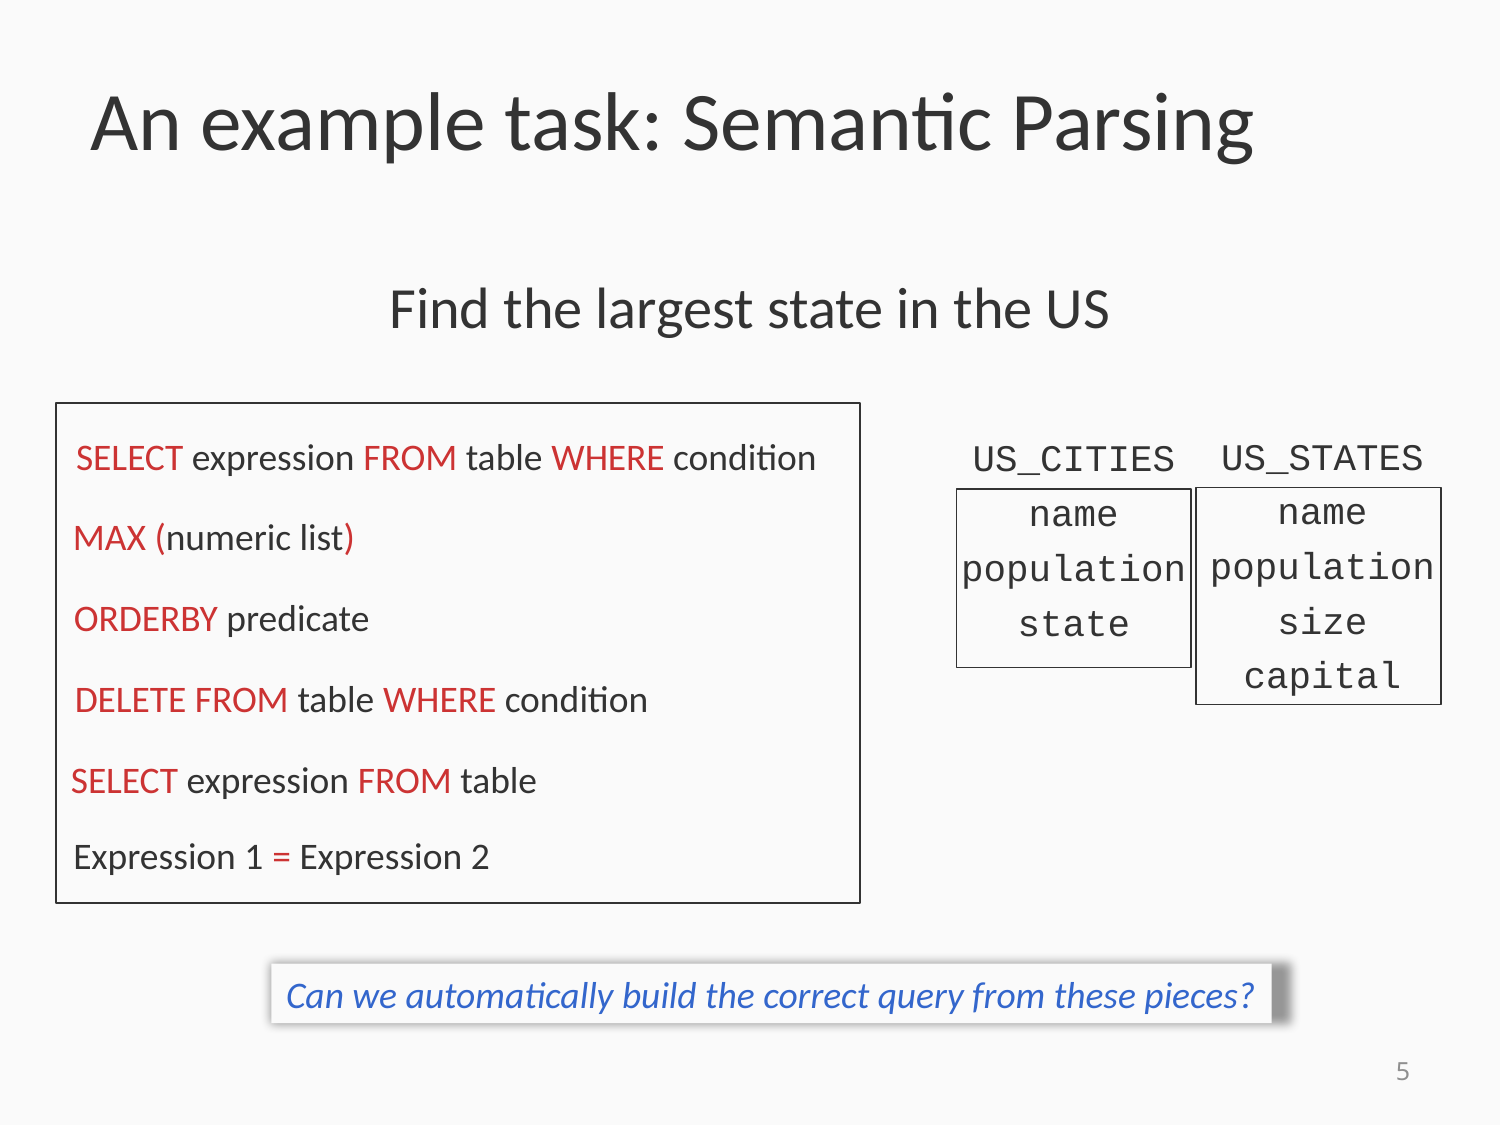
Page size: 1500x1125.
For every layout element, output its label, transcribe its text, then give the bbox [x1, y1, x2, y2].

text_box [54, 401, 862, 905]
slide_number 5 [1074, 1042, 1425, 1103]
list Find the largest state in the US [75, 262, 1425, 348]
title An example task: Semantic Parsing [75, 23, 1425, 211]
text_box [944, 424, 1452, 705]
text_box Can we automatically build the correct query from these pieces? [269, 961, 1274, 1025]
